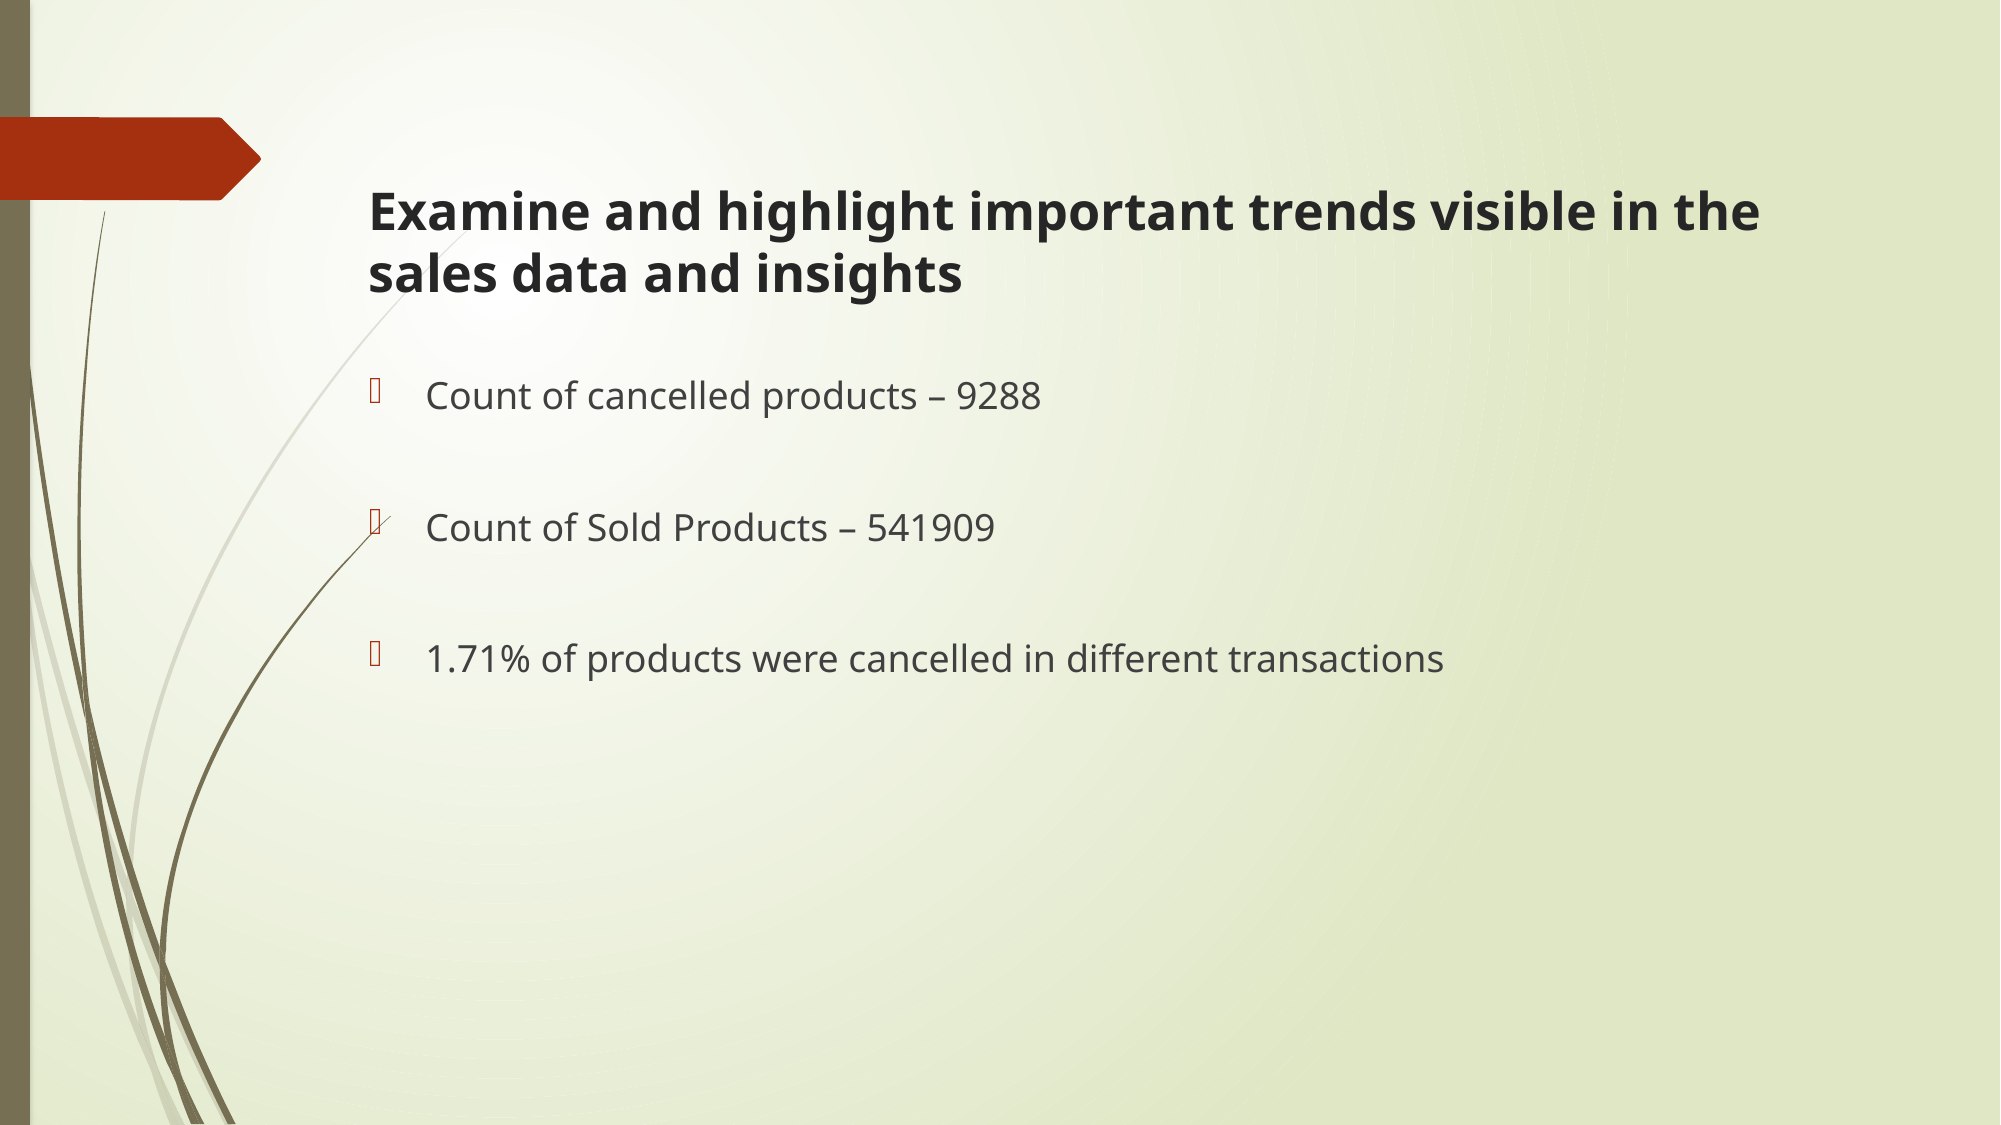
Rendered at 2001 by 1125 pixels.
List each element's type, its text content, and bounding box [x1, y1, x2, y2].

list Count of cancelled products – 9288 Count of Sold Products – 541909 1.71% of products were cancelled in different transactions [354, 298, 1817, 744]
title Examine and highlight important trends visible in the sales data and insights [354, 170, 1816, 298]
